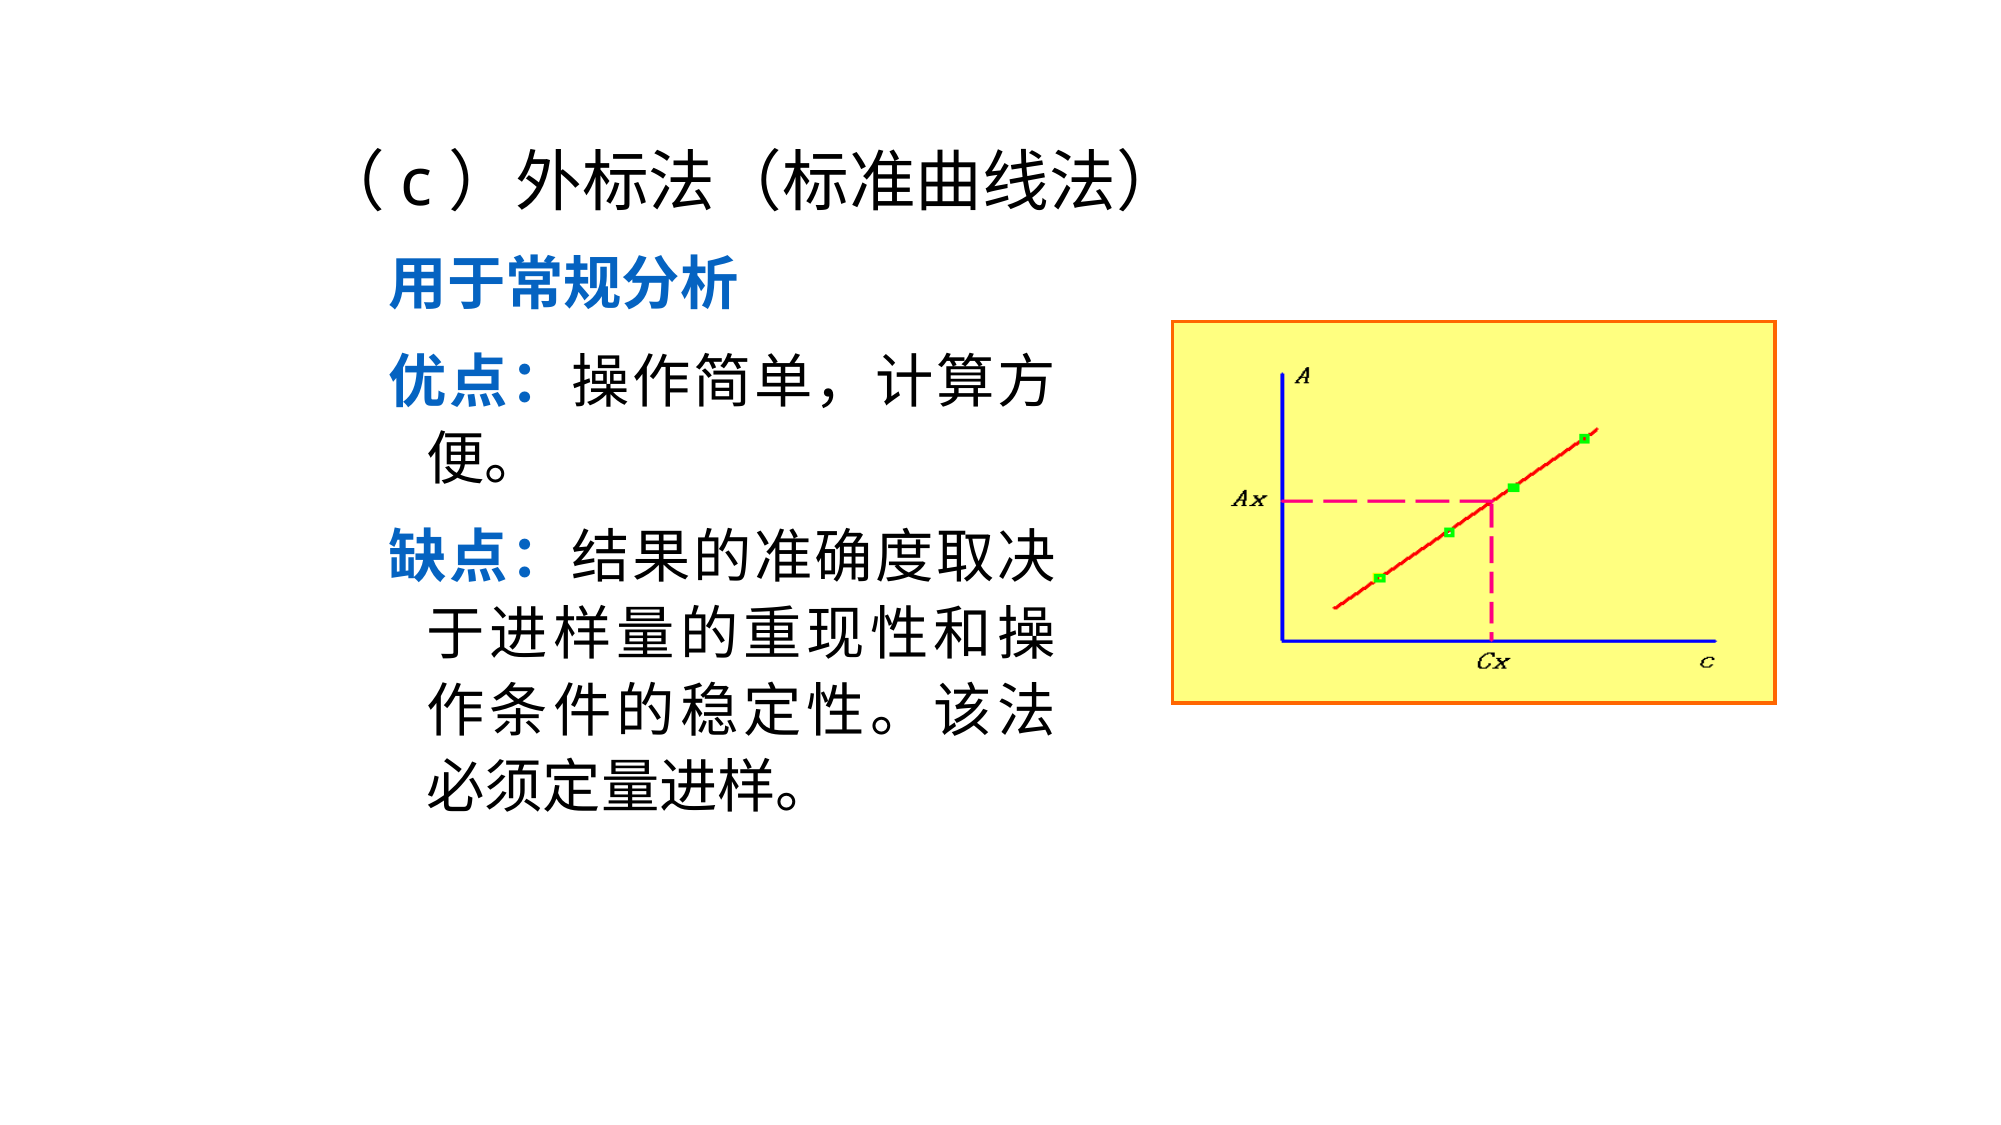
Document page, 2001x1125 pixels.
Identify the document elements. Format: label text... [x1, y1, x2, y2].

list 用于常规分析 优点：操作简单，计算方便。 缺点：结果的准确度取决于进样量的重现性和操作条件的稳定性。该法必须定量进样。 [373, 231, 1071, 975]
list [1174, 323, 1773, 701]
title （c）外标法（标准曲线法） [303, 90, 1705, 278]
